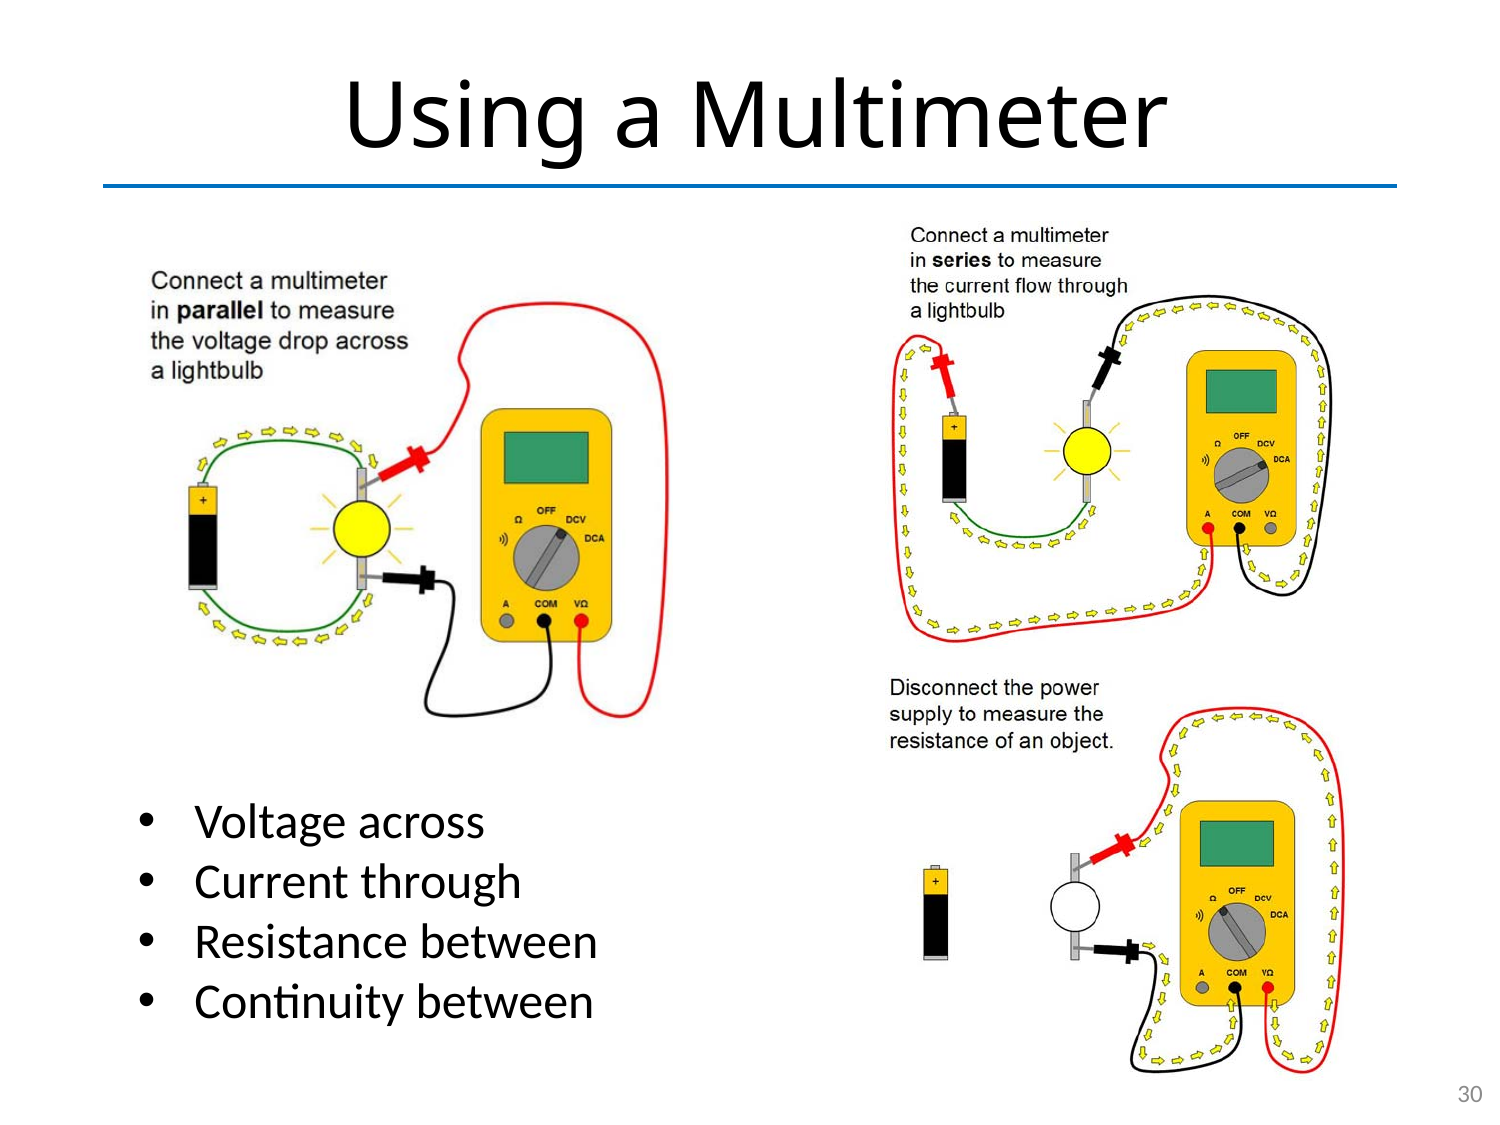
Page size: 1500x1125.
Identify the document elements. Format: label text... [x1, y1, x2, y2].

picture [885, 672, 1349, 1081]
slide_number 30 [1160, 1062, 1498, 1123]
picture [139, 260, 673, 735]
picture [885, 221, 1338, 651]
text_box Voltage across Current through Resistance between Continuity between [123, 781, 635, 1037]
title Using a Multimeter [76, 36, 1437, 200]
